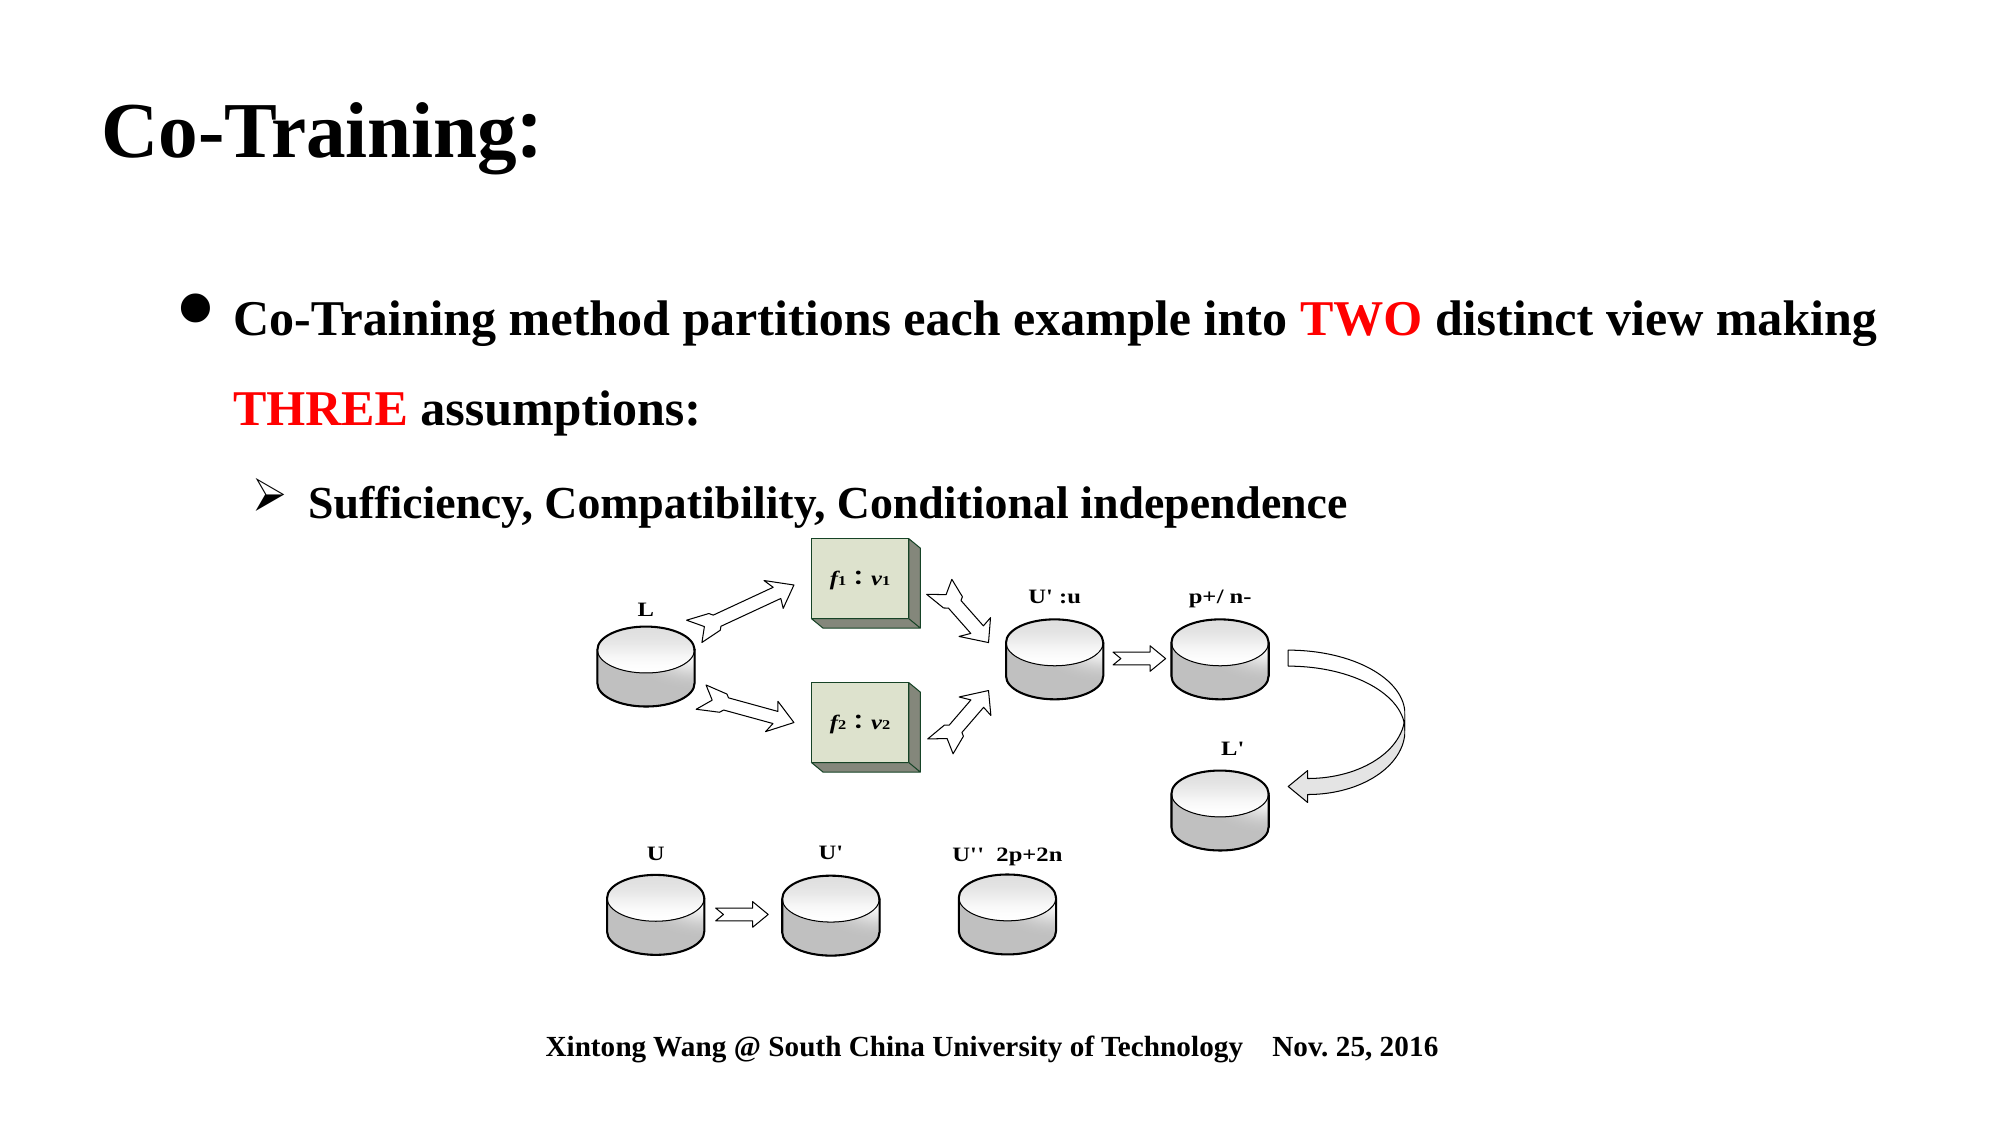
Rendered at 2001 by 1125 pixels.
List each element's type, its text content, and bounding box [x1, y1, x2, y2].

picture [594, 536, 1406, 957]
text_box Xintong Wang @ South China University of Technology Nov. 25, 2016 [249, 1024, 1750, 1104]
title Co-Training: [86, 81, 1587, 183]
subtitle Co-Training method partitions each example into TWO distinct view making THREE assumptions: Sufficiency, Compatibility, Conditional independence [86, 247, 1918, 866]
